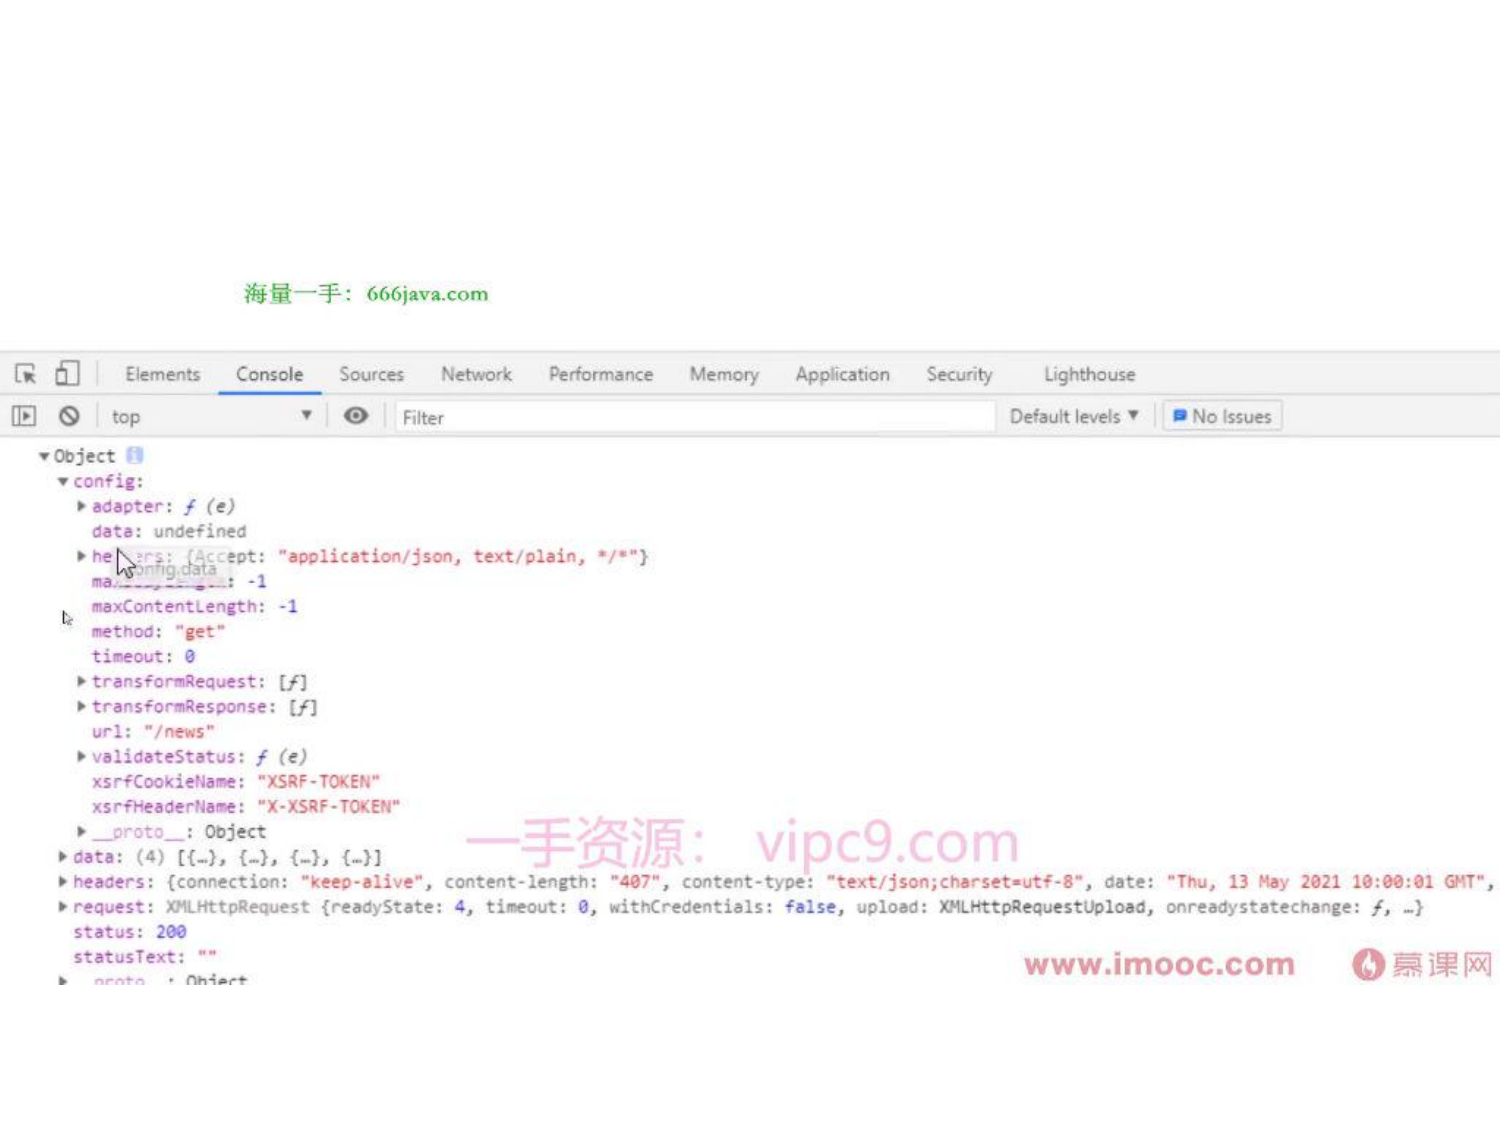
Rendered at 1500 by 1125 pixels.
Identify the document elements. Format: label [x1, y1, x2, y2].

picture [0, 140, 1500, 985]
